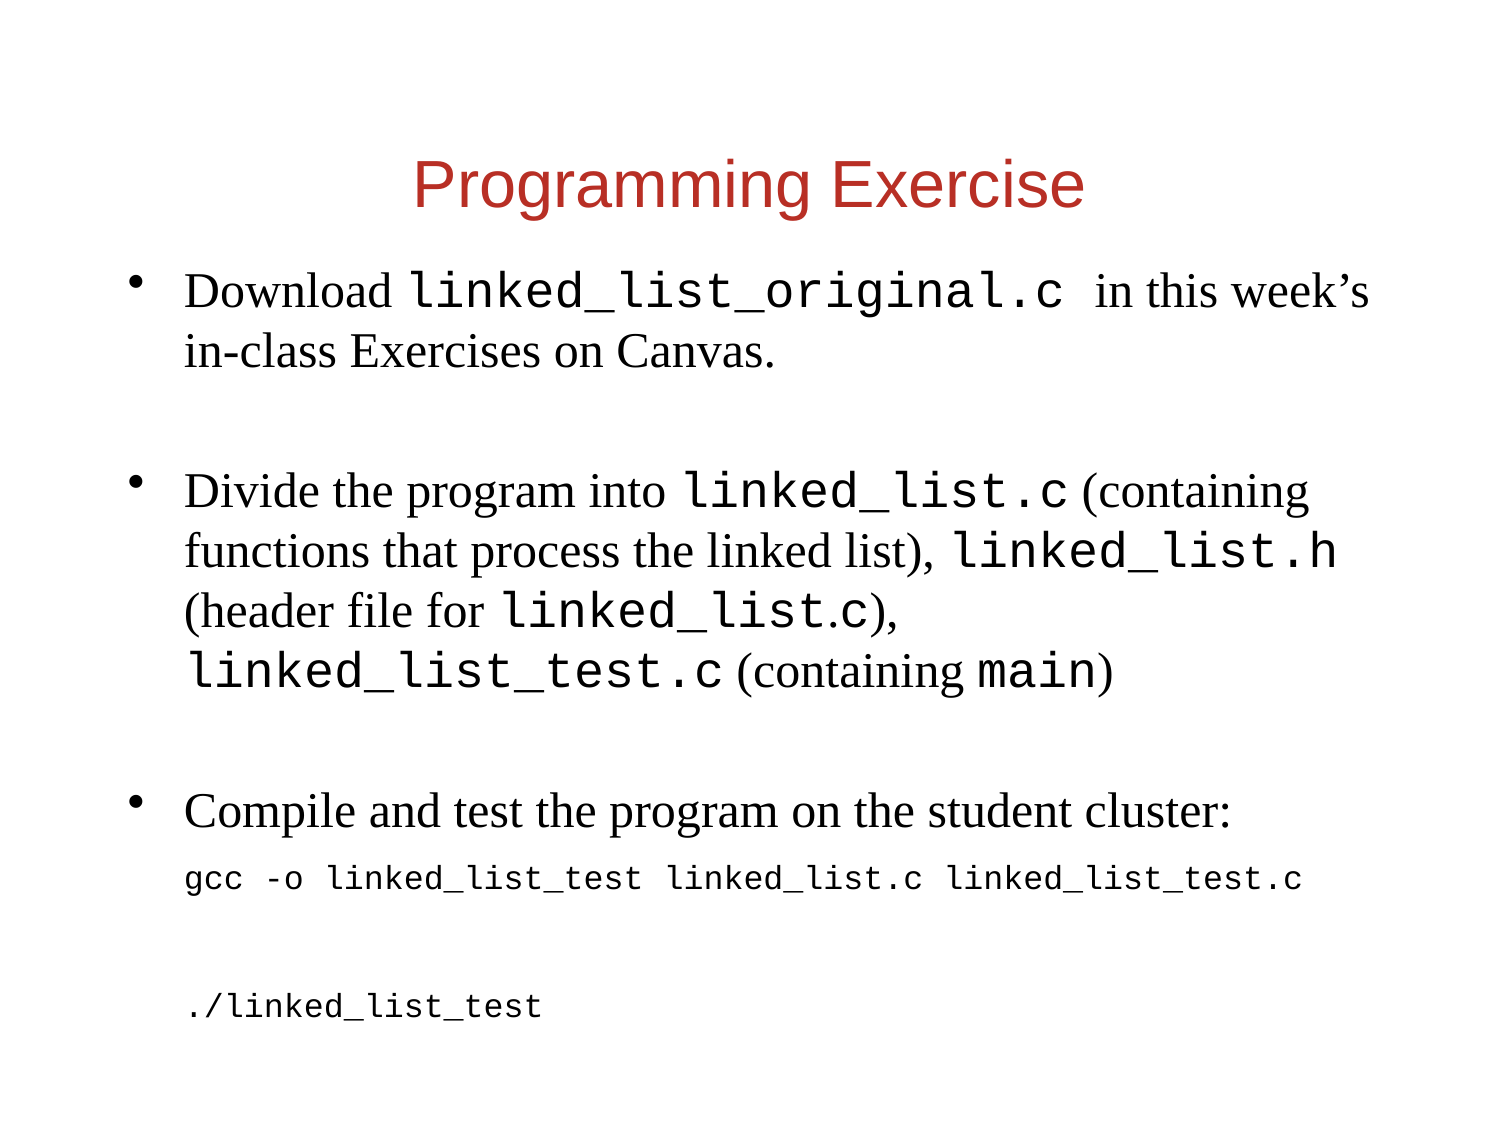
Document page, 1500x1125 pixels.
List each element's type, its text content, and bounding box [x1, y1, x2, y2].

title Programming Exercise [112, 125, 1388, 238]
list Download linked_list_original.c in this week’s in-class Exercises on Canvas. Divide the program into linked_list.c (containing functions that process the linked list), linked_list.h (header file for linked_list.c), linked_list_test.c (containing main) Compile and test the program on the student cluster: gcc -o linked_list_test linked_list.c linked_list_test.c ./linked_list_test [112, 249, 1388, 1038]
